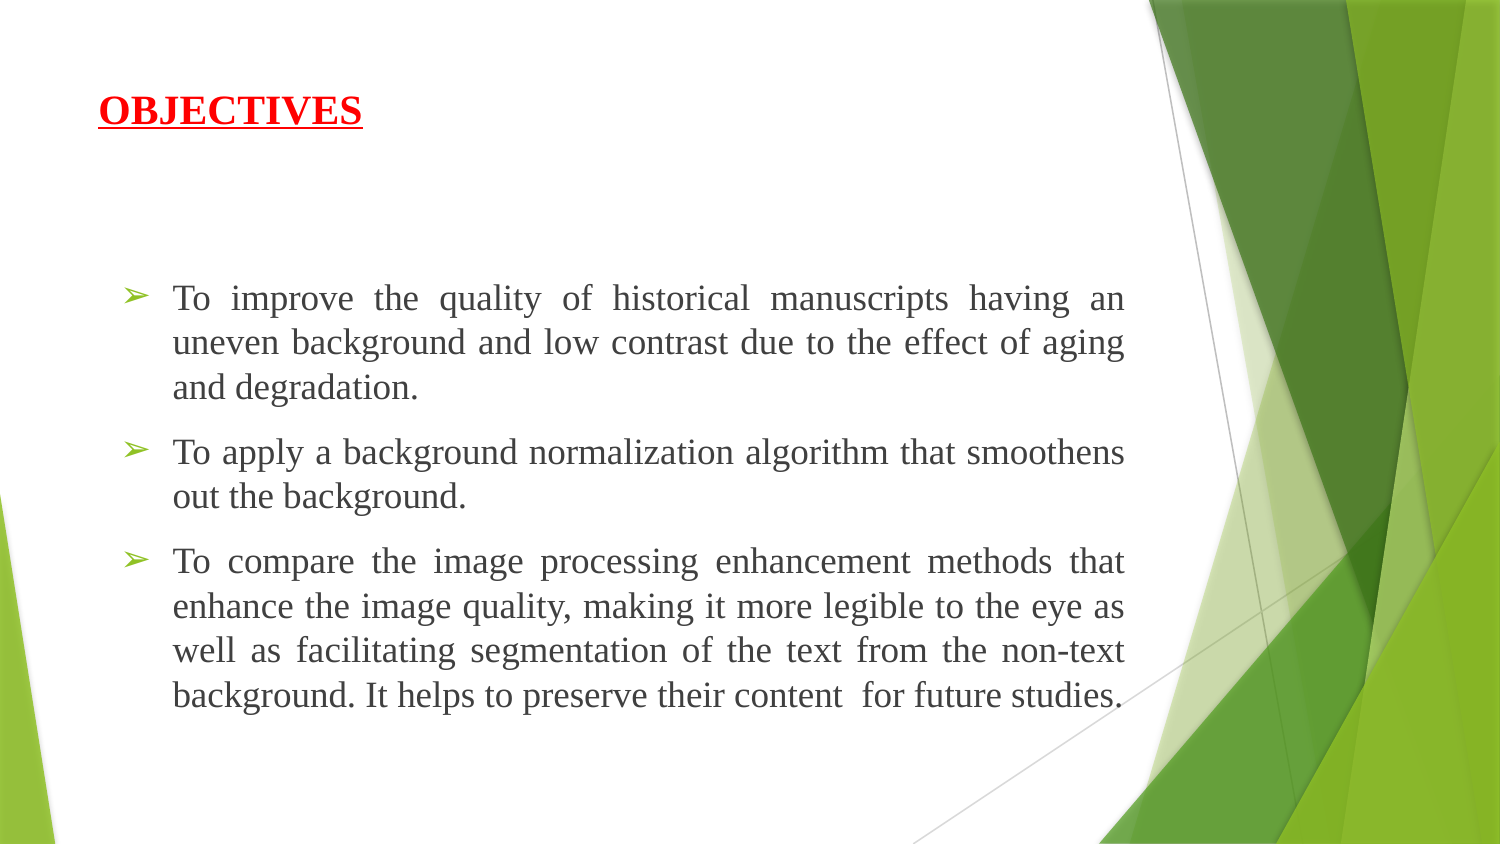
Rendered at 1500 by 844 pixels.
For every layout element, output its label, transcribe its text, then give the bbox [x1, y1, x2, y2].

title OBJECTIVES [83, 75, 1141, 238]
list To improve the quality of historical manuscripts having an uneven background and low contrast due to the effect of aging and degradation. To apply a background normalization algorithm that smoothens out the background. To compare the image processing enhancement methods that enhance the image quality, making it more legible to the eye as well as facilitating segmentation of the text from the non-text background. It helps to preserve their content for future studies. [83, 265, 1141, 744]
